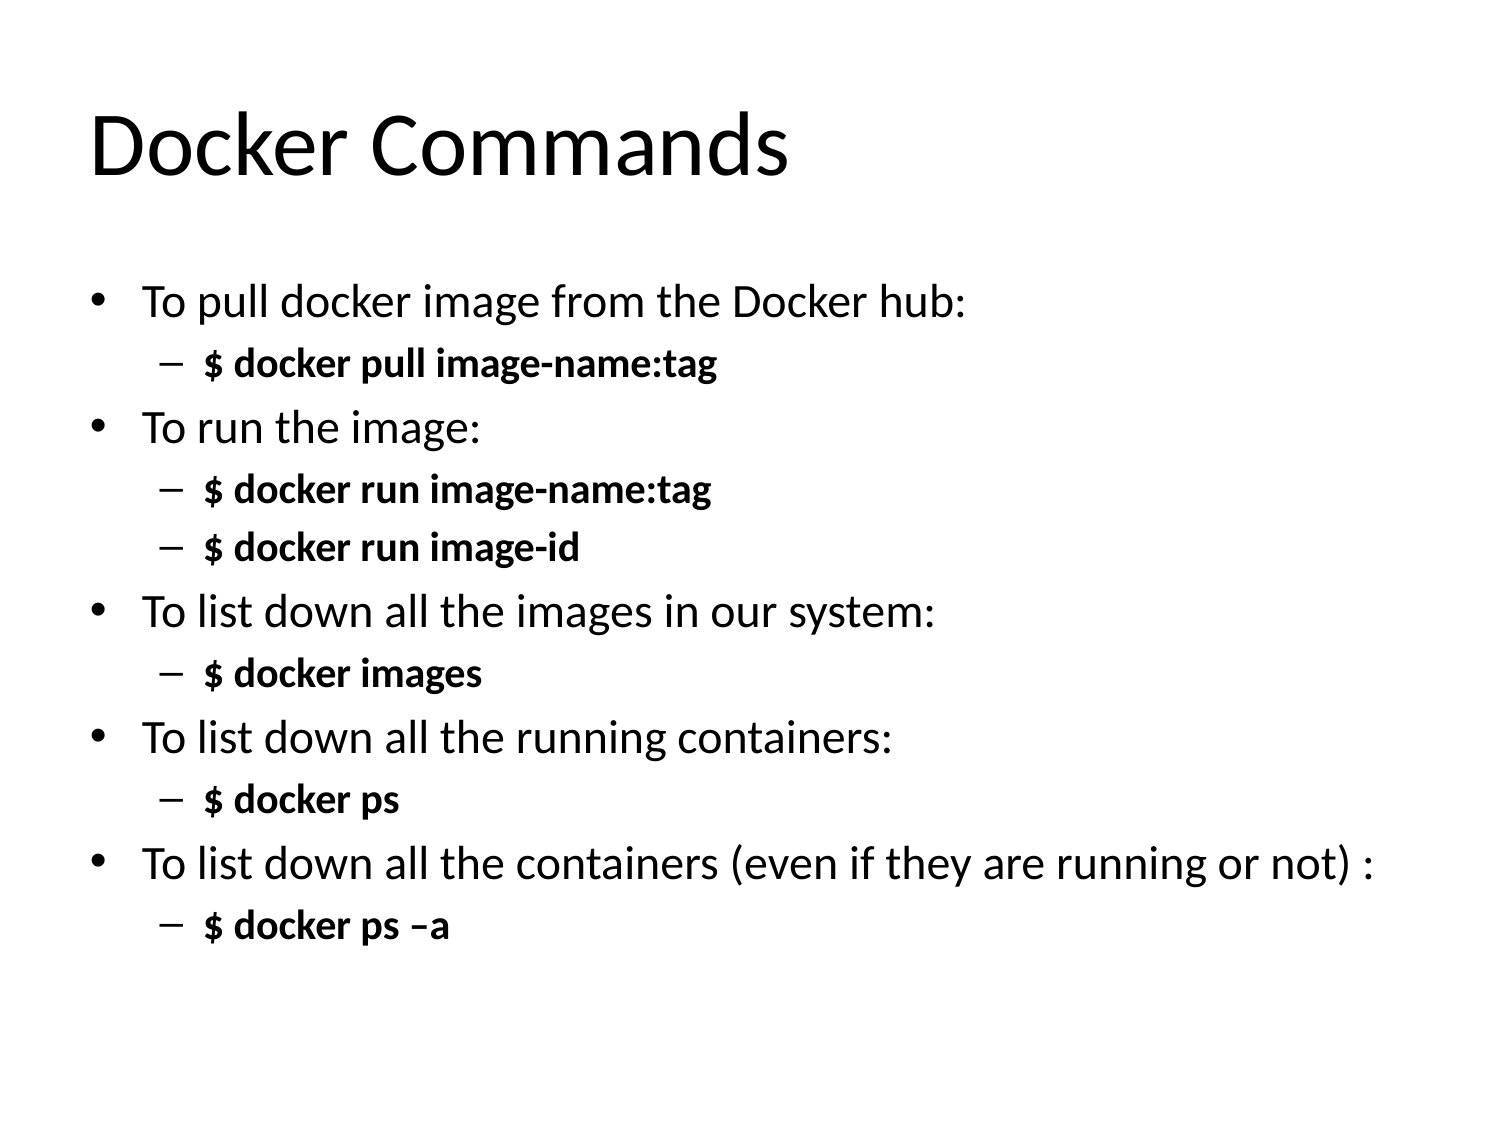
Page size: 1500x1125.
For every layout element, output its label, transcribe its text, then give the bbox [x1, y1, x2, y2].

text_box To pull docker image from the Docker hub: $ docker pull image-name:tag To run the image: $ docker run image-name:tag $ docker run image-id To list down all the images in our system: $ docker images To list down all the running containers: $ docker ps To list down all the containers (even if they are running or not) : $ docker ps –a [74, 262, 1425, 1005]
text_box Docker Commands [74, 45, 1425, 233]
